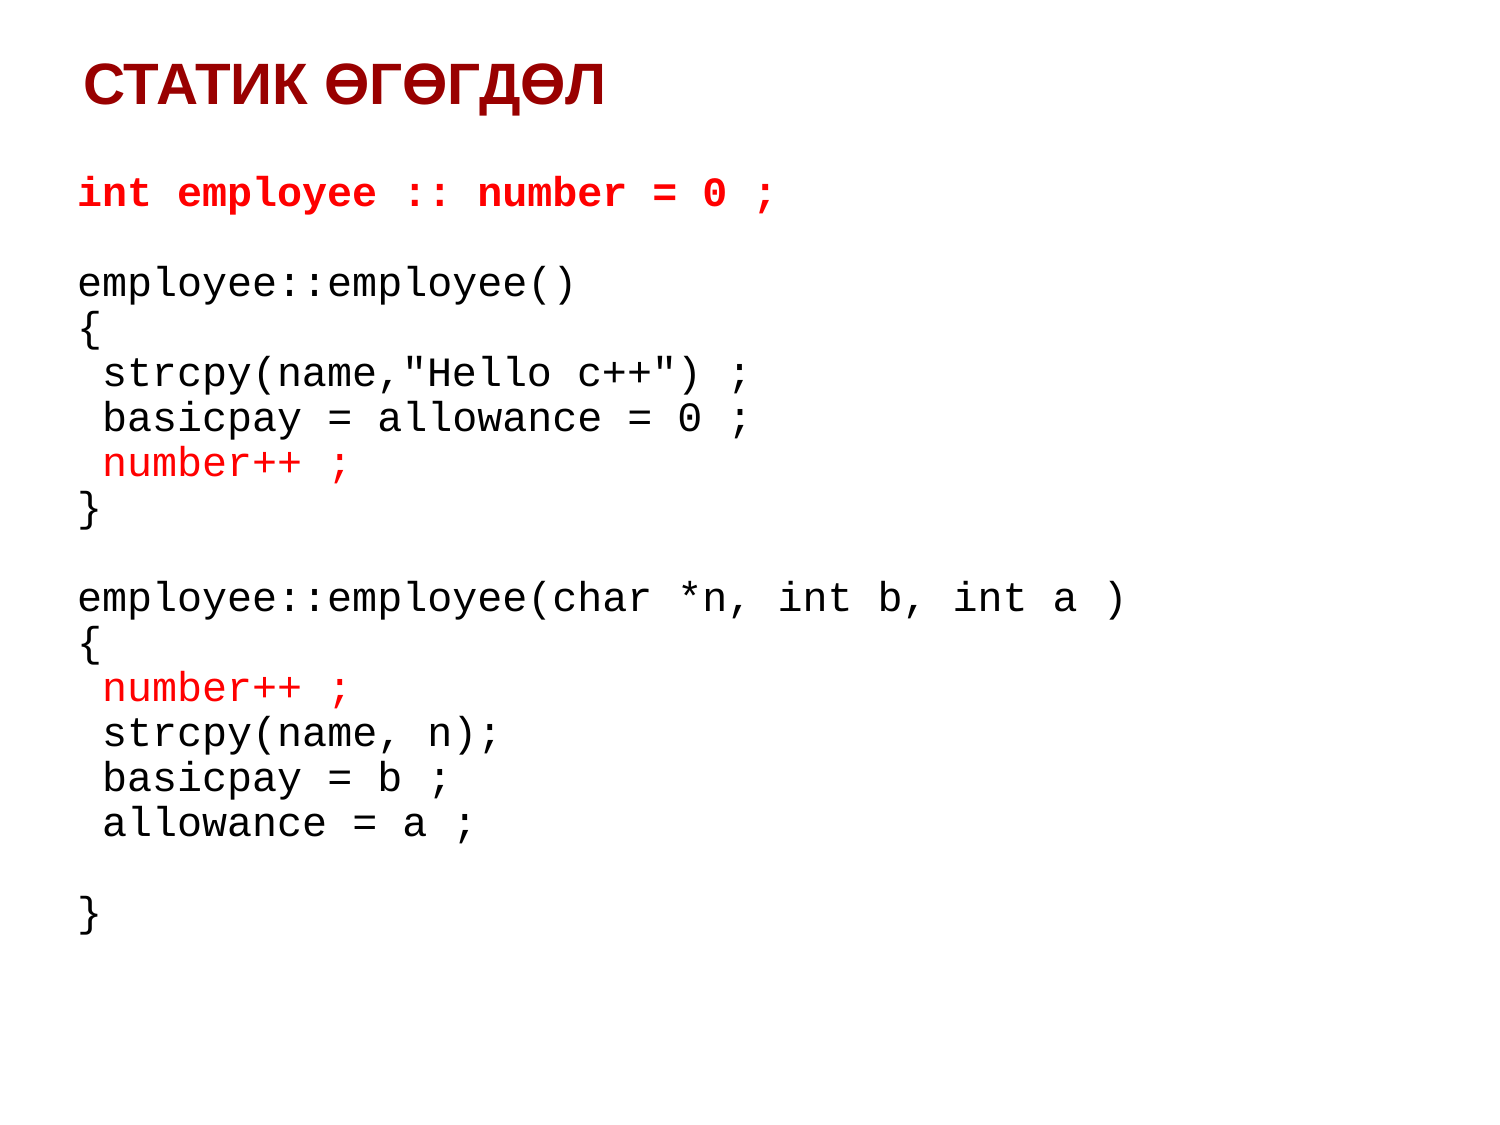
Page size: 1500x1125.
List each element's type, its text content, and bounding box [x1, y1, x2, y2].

text_box int employee :: number = 0 ; employee::employee() { strcpy(name,"Hello c++") ; basicpay = allowance = 0 ; number++ ; } employee::employee(char *n, int b, int a ) { number++ ; strcpy(name, n); basicpay = b ; allowance = a ; } [62, 162, 1357, 1033]
text_box СТАТИК ӨГӨГДӨЛ [68, 49, 1432, 113]
